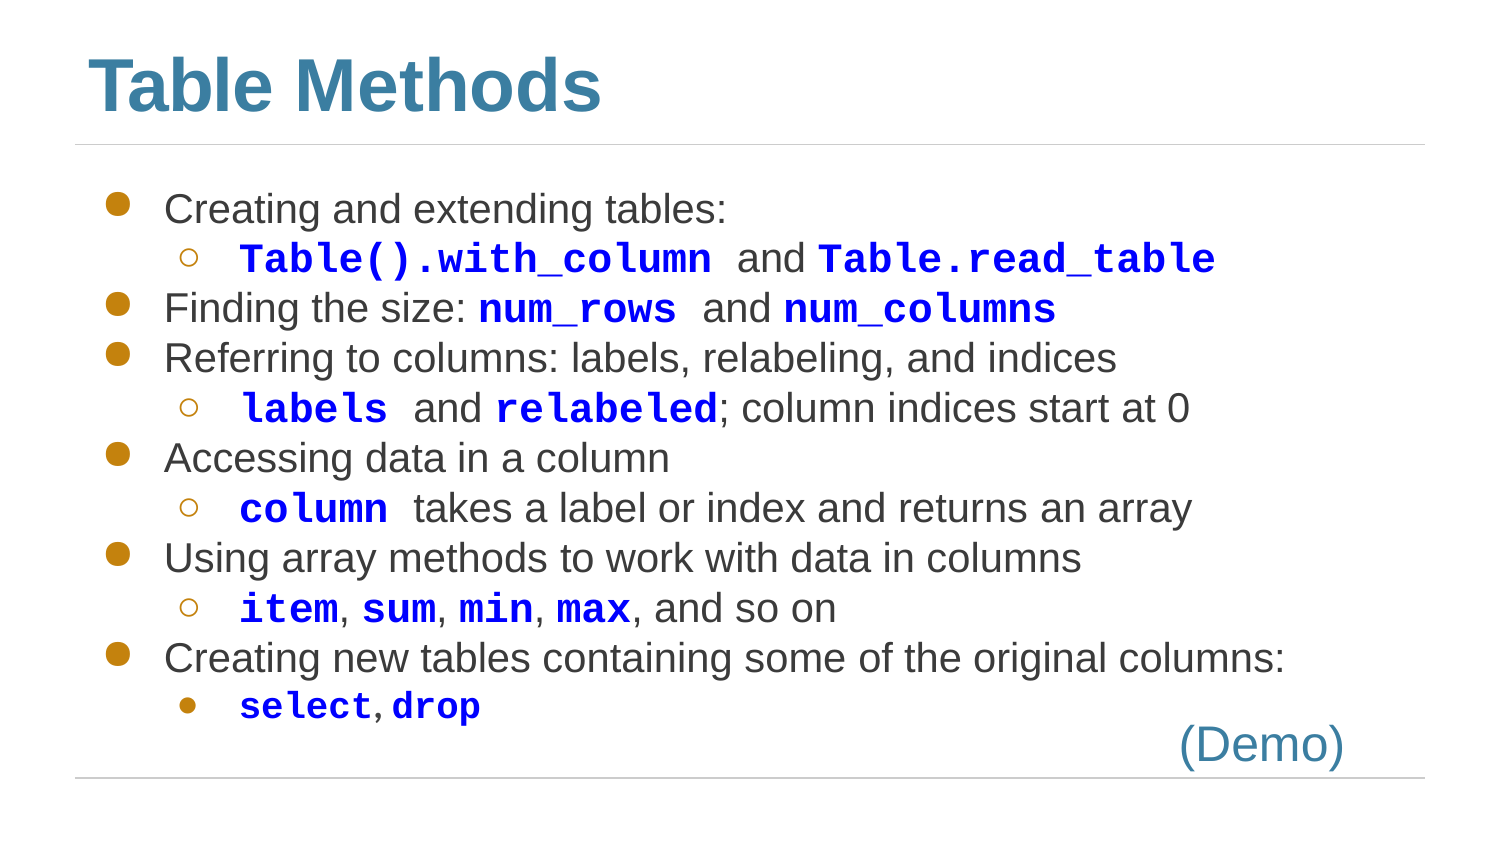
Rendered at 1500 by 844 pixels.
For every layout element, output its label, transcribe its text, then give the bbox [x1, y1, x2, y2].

list Creating and extending tables: Table().with_column and Table.read_table Finding the size: num_rows and num_columns Referring to columns: labels, relabeling, and indices labels and relabeled; column indices start at 0 Accessing data in a column column takes a label or index and returns an array Using array methods to work with data in columns item, sum, min, max, and so on Creating new tables containing some of the original columns: select, drop [99, 179, 1289, 777]
text_box (Demo) [1176, 709, 1348, 772]
title Table Methods [86, 34, 611, 178]
